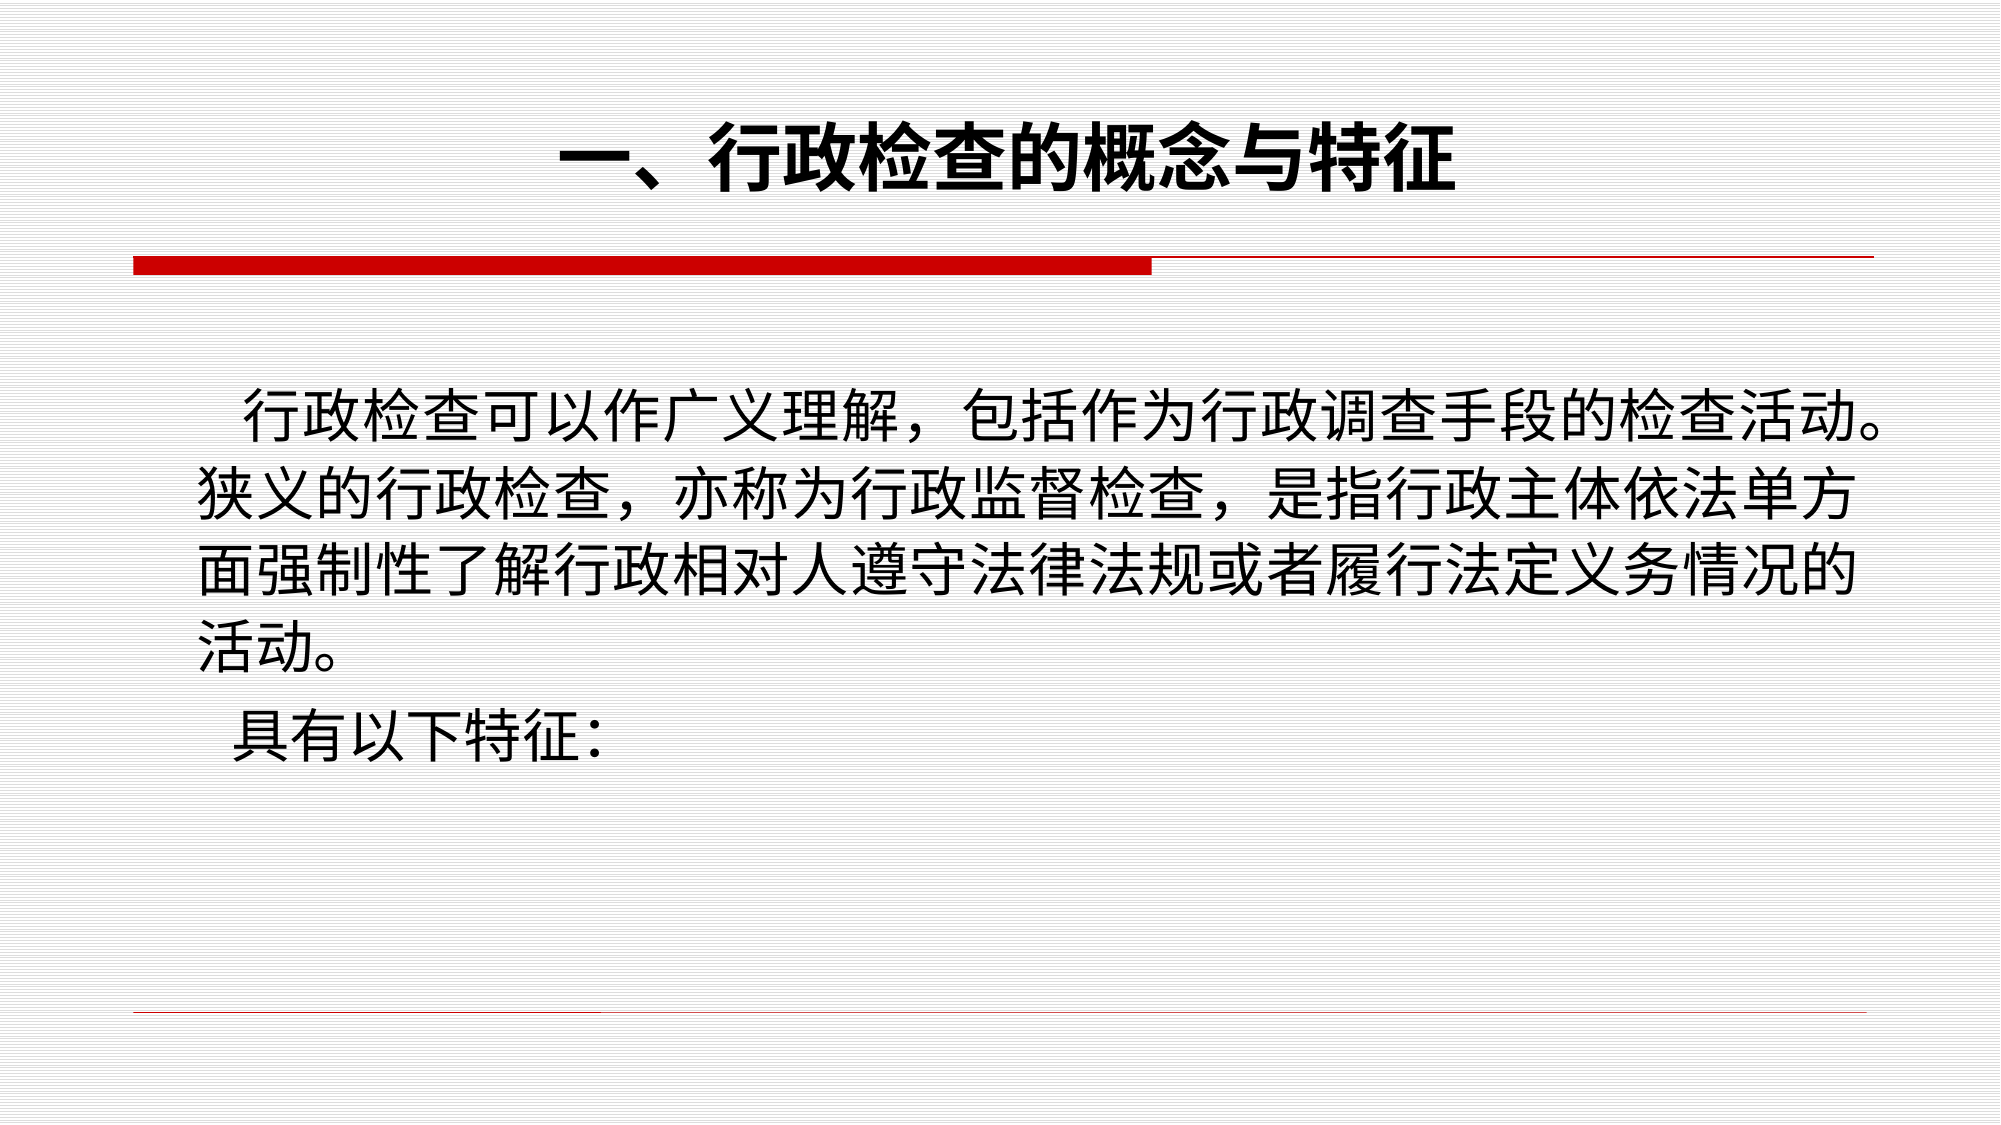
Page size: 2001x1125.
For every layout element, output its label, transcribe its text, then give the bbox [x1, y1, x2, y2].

list 行政检查可以作广义理解，包括作为行政调查手段的检查活动。狭义的行政检查，亦称为行政监督检查，是指行政主体依法单方面强制性了解行政相对人遵守法律法规或者履行法定义务情况的活动。 具有以下特征： [123, 287, 1875, 988]
text_box 一、行政检查的概念与特征 [542, 103, 1518, 208]
